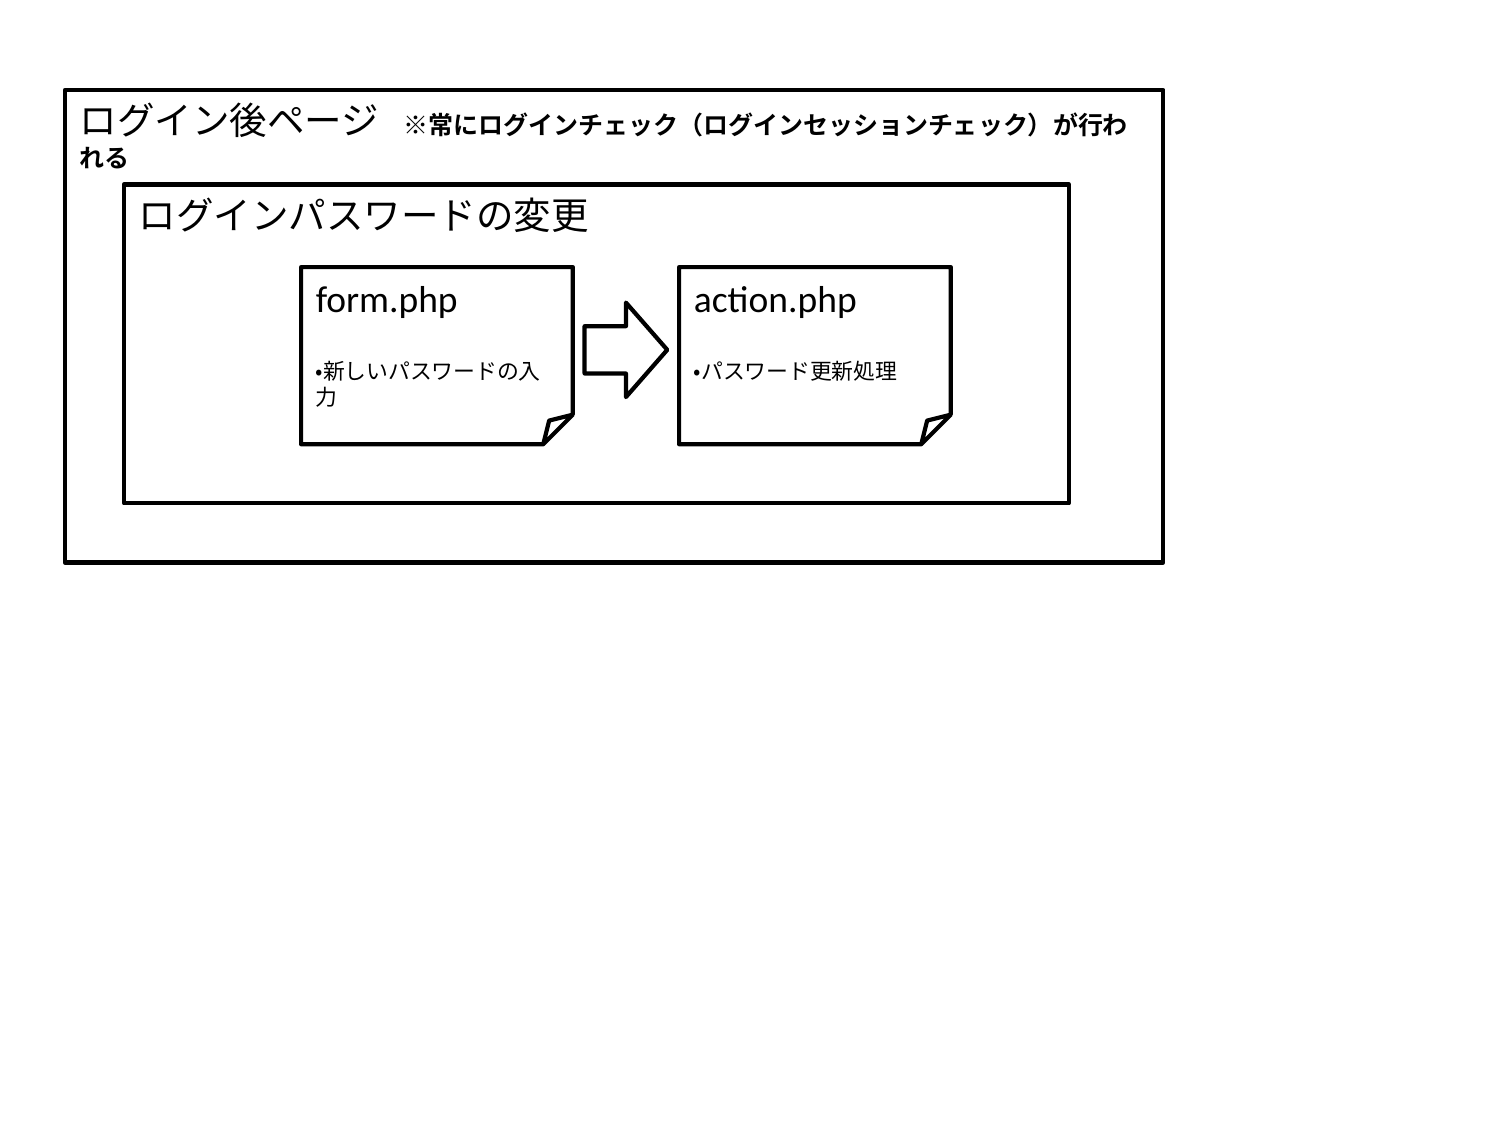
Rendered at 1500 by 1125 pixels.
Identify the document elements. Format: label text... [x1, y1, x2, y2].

text_box ログイン後ページ ※常にログインチェック（ログインセッションチェック）が行われる [63, 88, 1165, 565]
text_box ・パスワード更新処理 [677, 348, 953, 505]
text_box ・新しいパスワードの入力 [299, 348, 575, 505]
text_box ログインパスワードの変更 [122, 182, 1071, 505]
